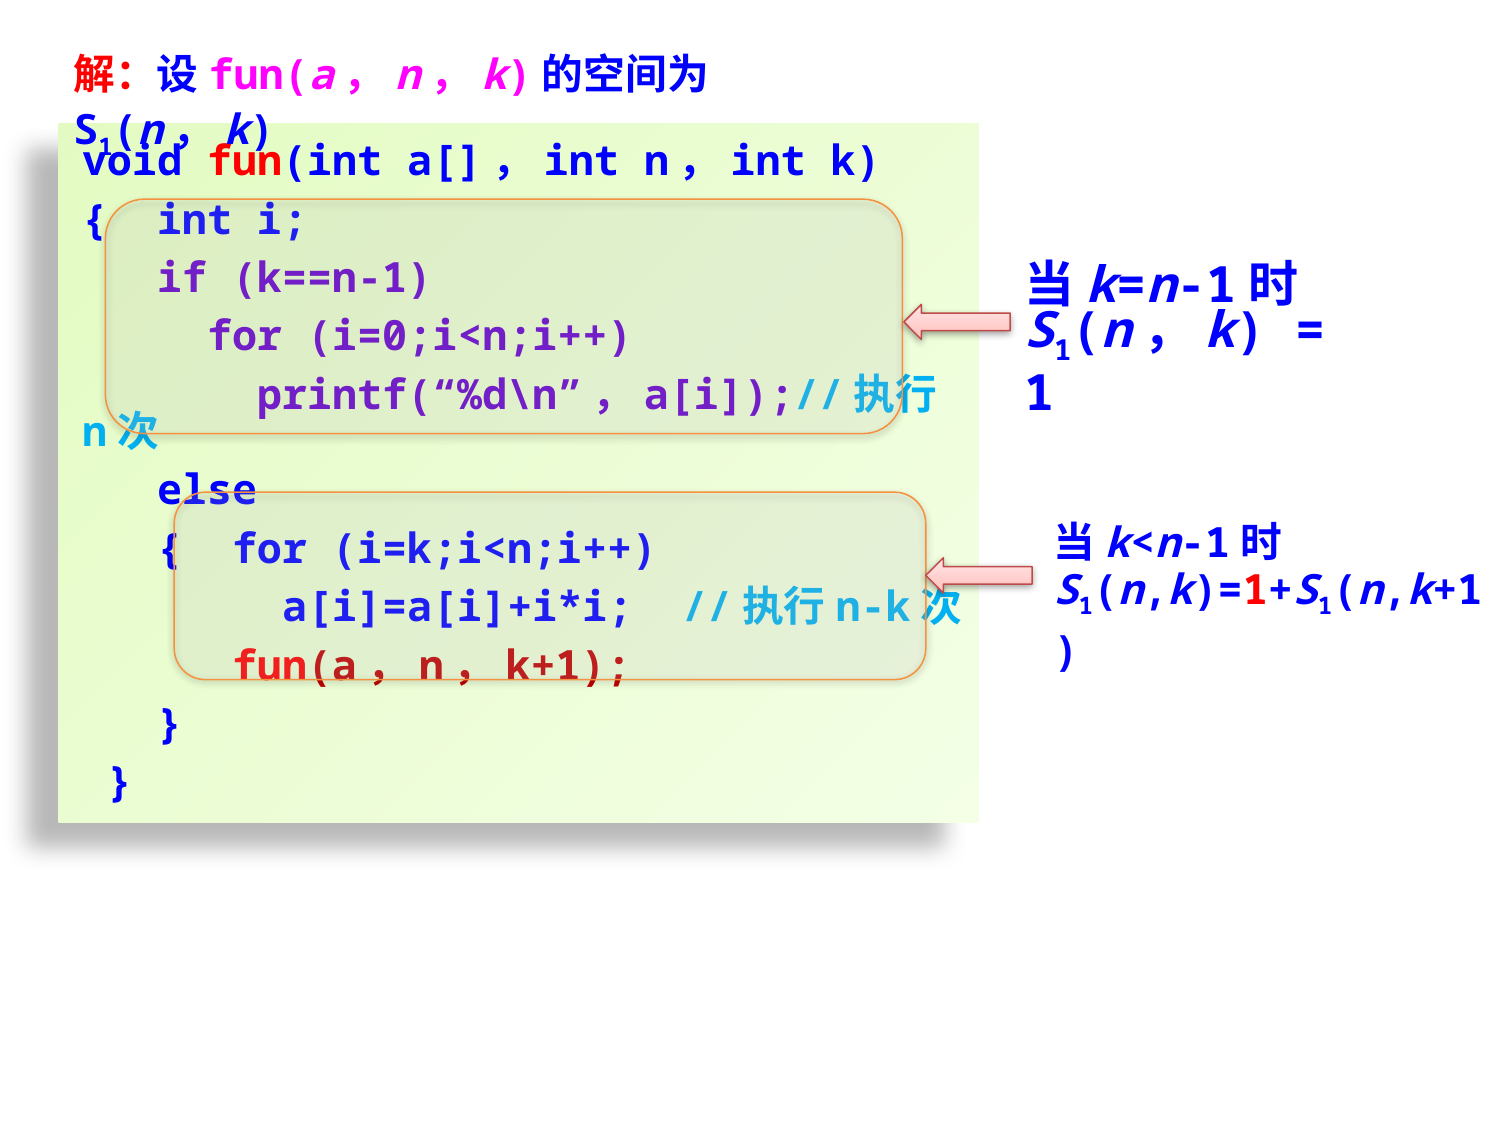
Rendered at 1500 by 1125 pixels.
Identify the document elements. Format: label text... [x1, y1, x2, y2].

text_box void fun(int a[]，int n，int k) { int i; if (k==n-1) for (i=0;i<n;i++) printf(“%d\n”，a[i]);//执行n次 else { for (i=k;i<n;i++) a[i]=a[i]+i*i; //执行n-k次 fun(a，n，k+1); } } [58, 122, 980, 824]
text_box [105, 198, 1397, 434]
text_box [173, 491, 1500, 680]
text_box 解：设fun(a，n，k)的空间为S1(n，k) [58, 35, 914, 168]
